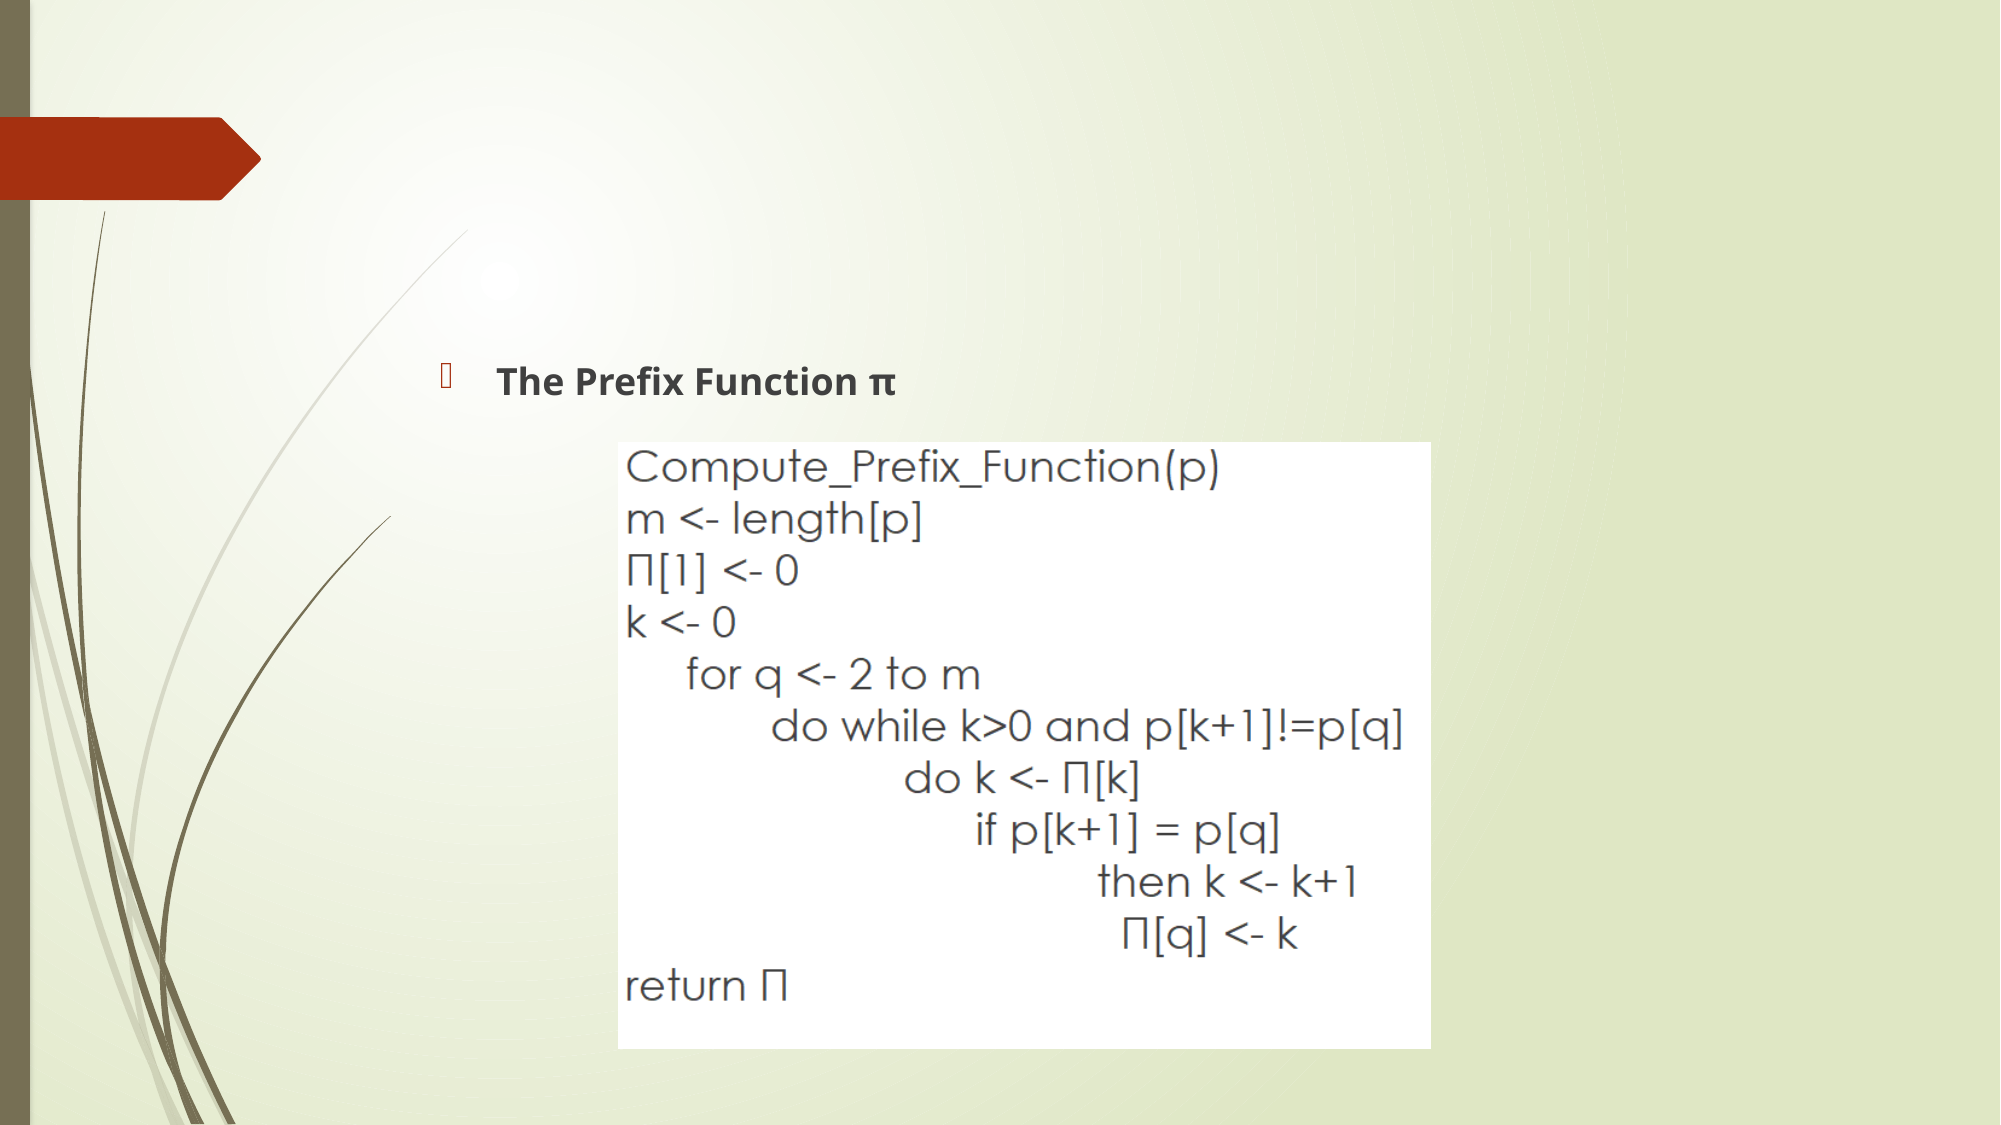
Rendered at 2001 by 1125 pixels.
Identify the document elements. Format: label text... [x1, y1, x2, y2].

list The Prefix Function π [424, 350, 1888, 970]
picture [618, 441, 1432, 1050]
